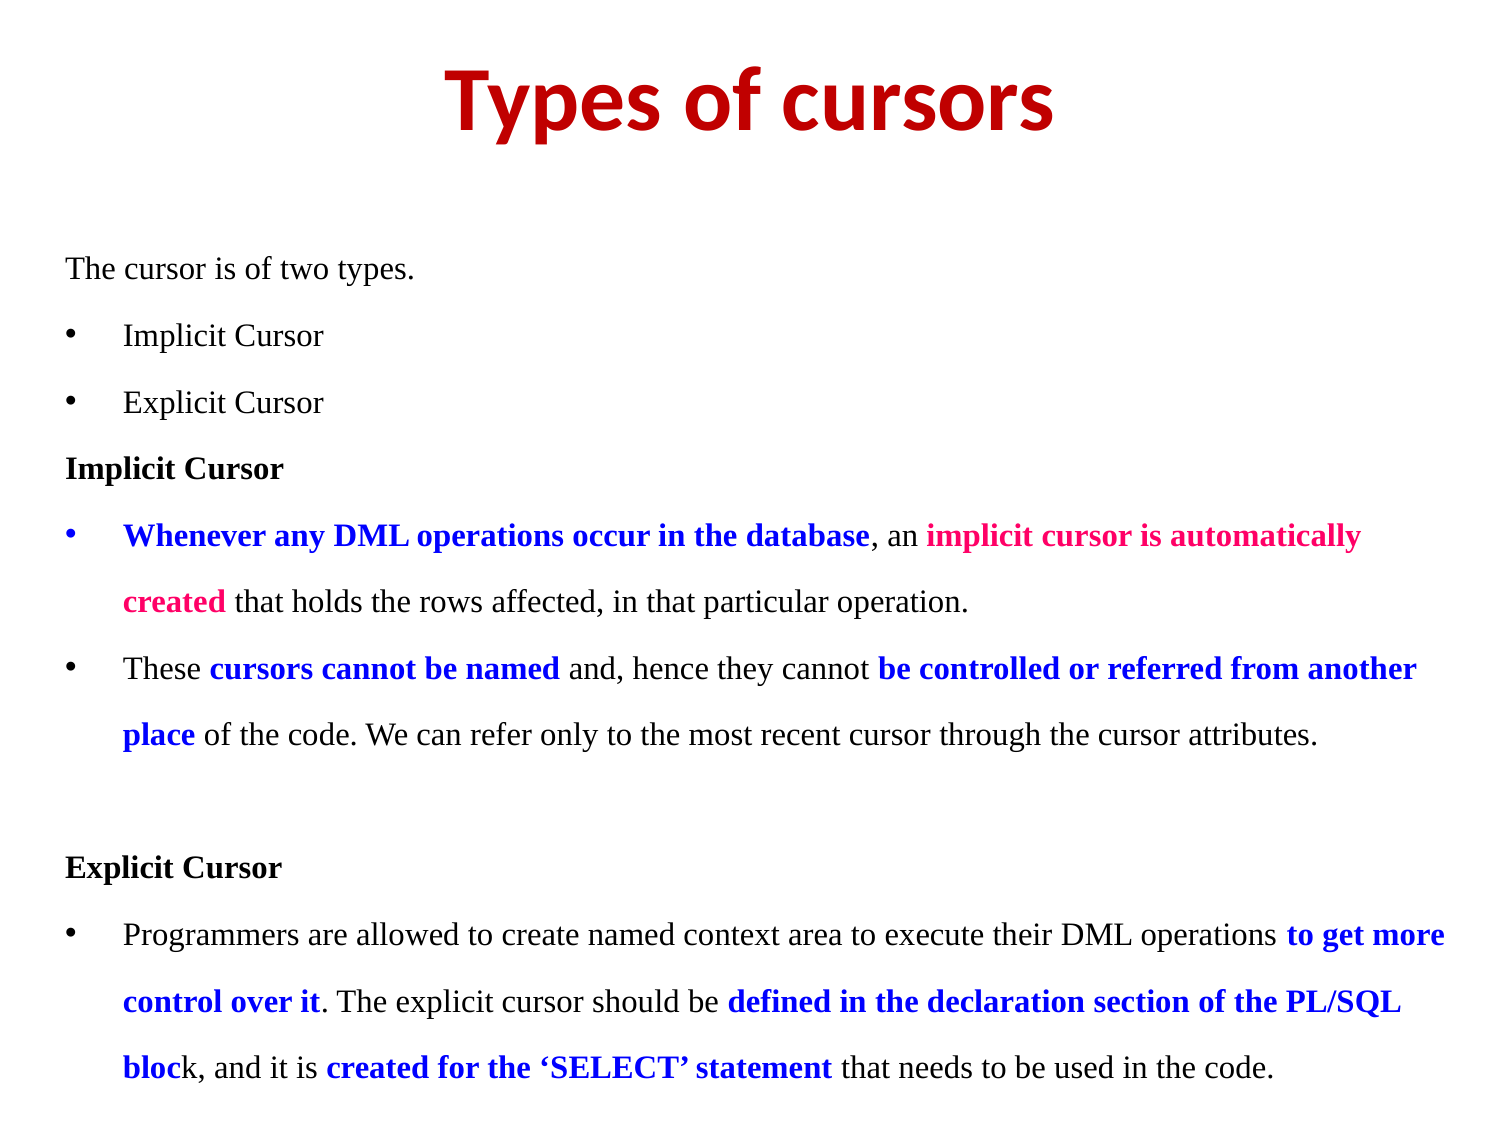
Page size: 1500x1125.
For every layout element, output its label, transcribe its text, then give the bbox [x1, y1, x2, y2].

title Types of cursors [75, 0, 1425, 188]
list The cursor is of two types. Implicit Cursor Explicit Cursor Implicit Cursor Whenever any DML operations occur in the database, an implicit cursor is automatically created that holds the rows affected, in that particular operation. These cursors cannot be named and, hence they cannot be controlled or referred from another place of the code. We can refer only to the most recent cursor through the cursor attributes. Explicit Cursor Programmers are allowed to create named context area to execute their DML operations to get more control over it. The explicit cursor should be defined in the declaration section of the PL/SQL block, and it is created for the ‘SELECT’ statement that needs to be used in the code. [50, 212, 1463, 1125]
